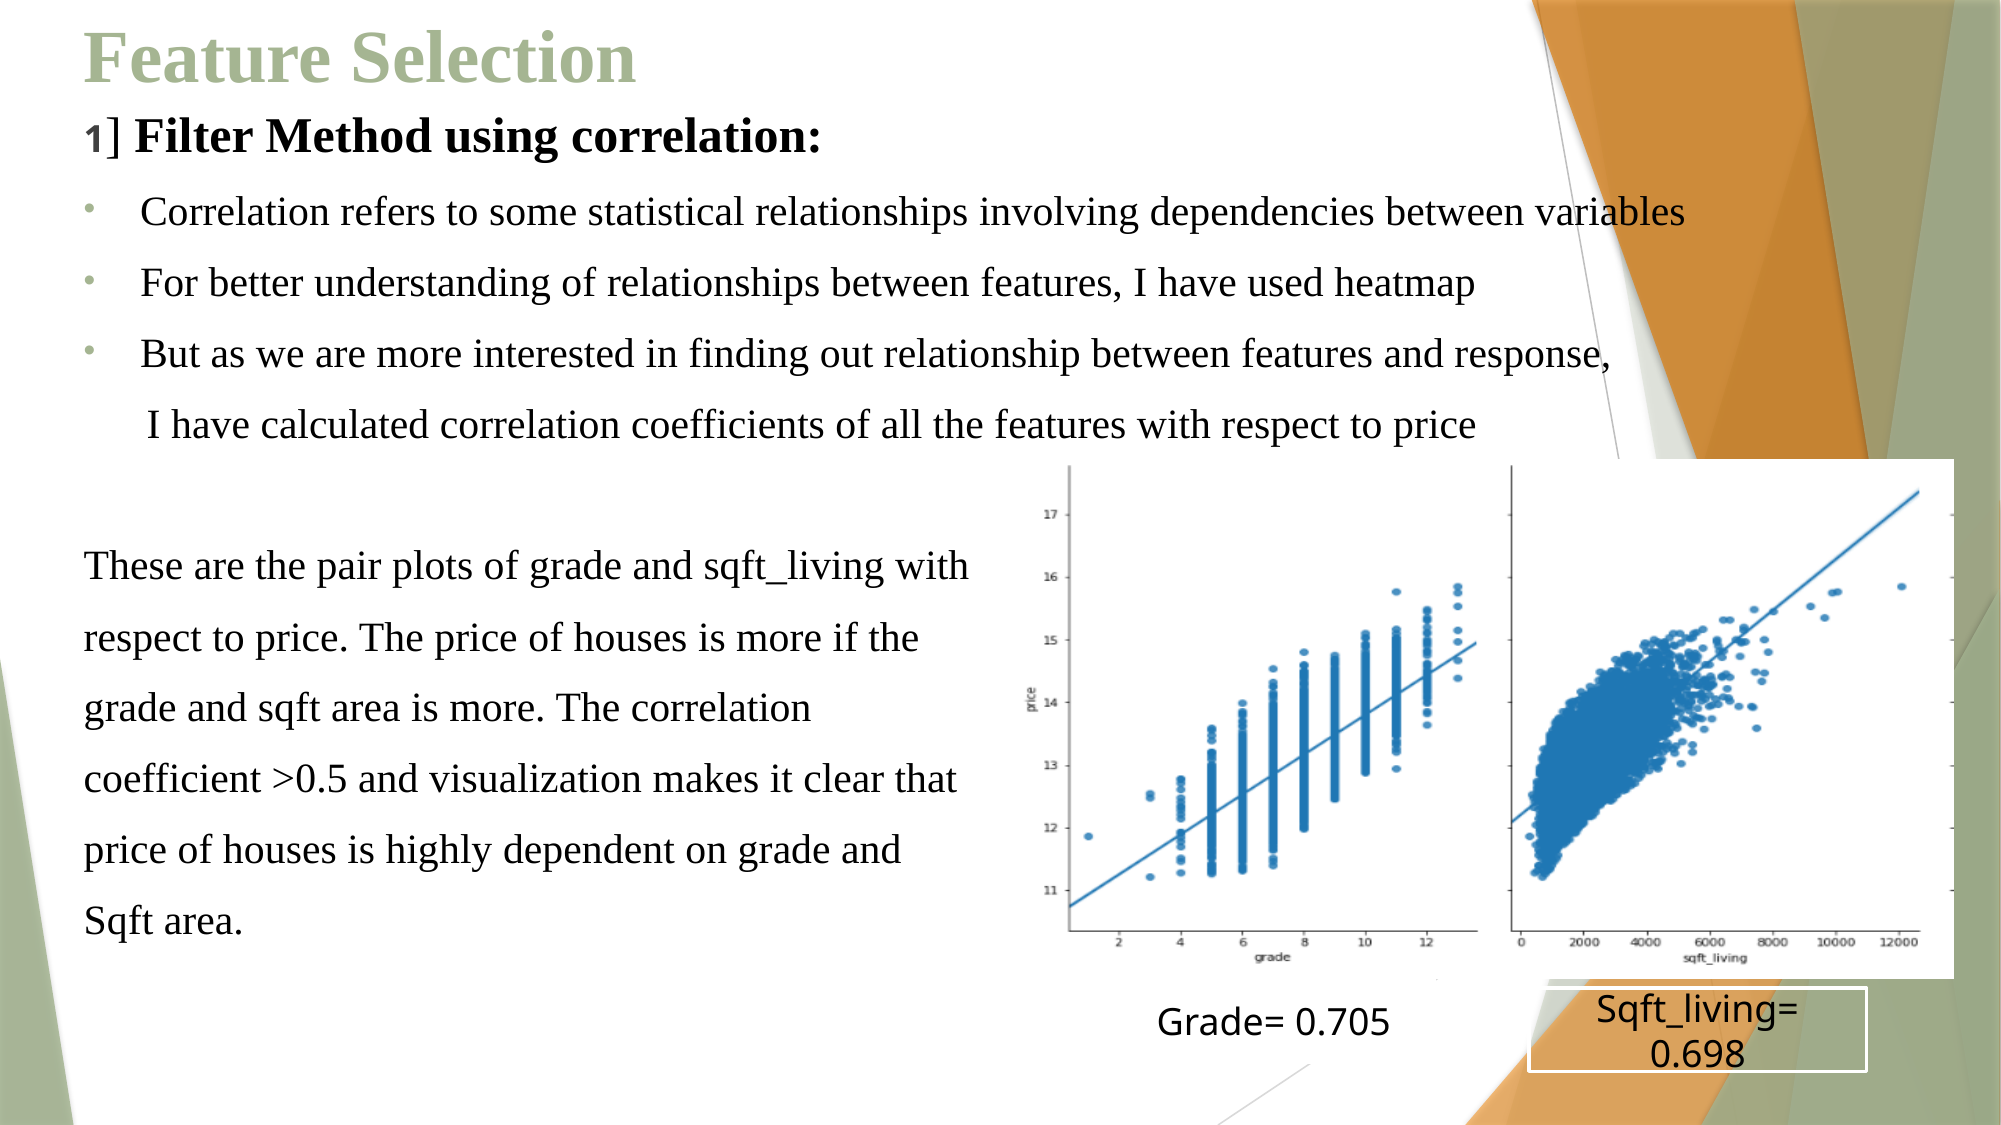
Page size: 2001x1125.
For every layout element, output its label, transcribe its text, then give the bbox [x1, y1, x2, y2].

text_box Sqft_living= 0.698 [1527, 988, 1868, 1073]
title Feature Selection [68, 0, 1863, 95]
list 1] Filter Method using correlation: Correlation refers to some statistical relationships involving dependencies between variables For better understanding of relationships between features, I have used heatmap But as we are more interested in finding out relationship between features and response, I have calculated correlation coefficients of all the features with respect to price These are the pair plots of grade and sqft_living with respect to price. The price of houses is more if the grade and sqft area is more. The correlation coefficient >0.5 and visualization makes it clear that price of houses is highly dependent on grade and Sqft area. [68, 95, 1954, 1110]
picture [1018, 458, 1954, 980]
text_box Grade= 0.705 [1112, 988, 1436, 1064]
